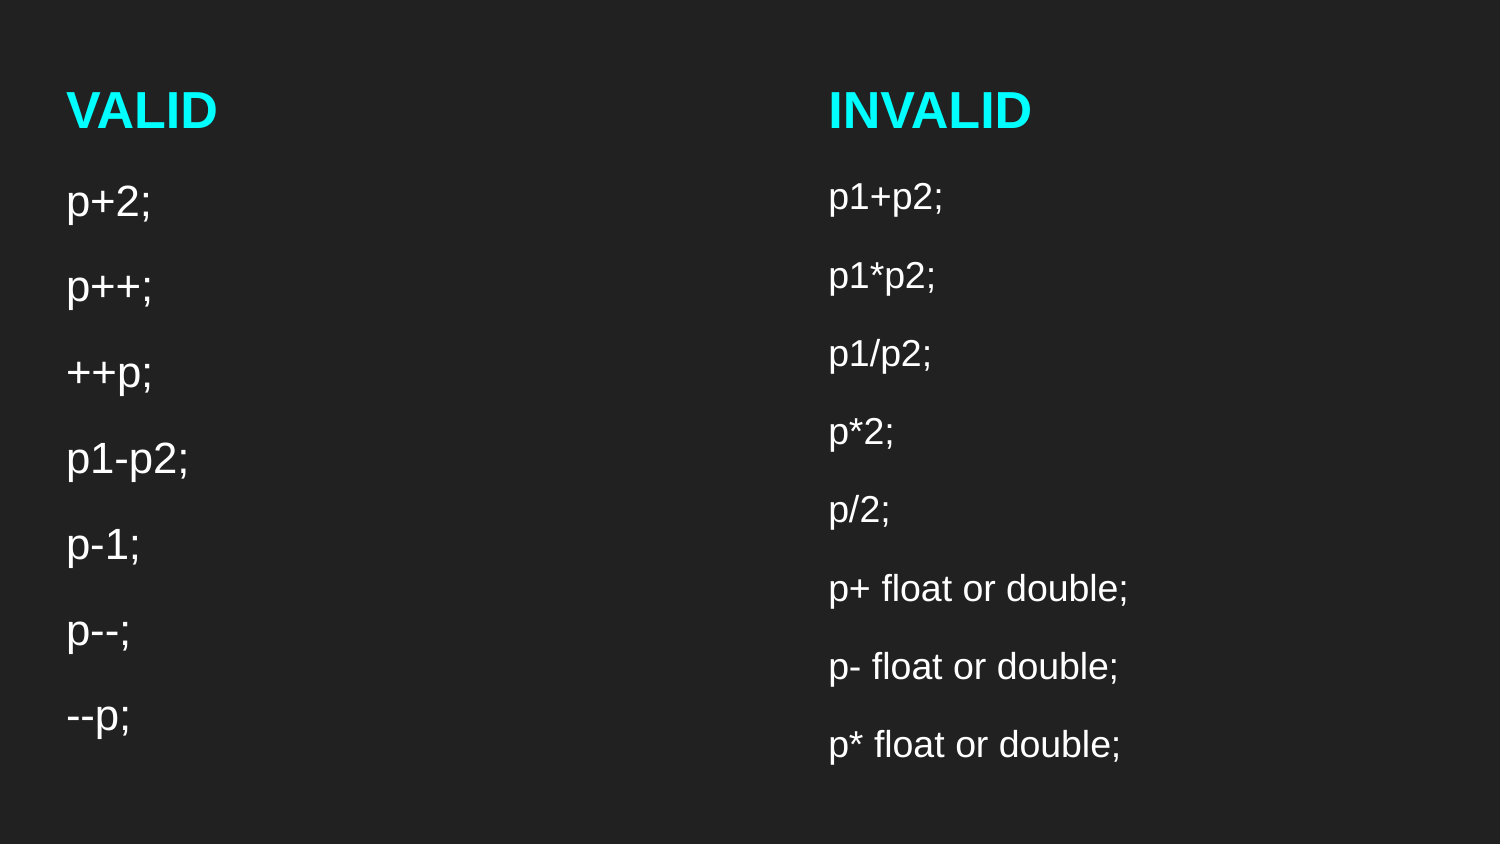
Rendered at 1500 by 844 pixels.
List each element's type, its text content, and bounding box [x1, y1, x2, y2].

list INVALID p1+p2; p1*p2; p1/p2; p*2; p/2; p+ float or double; p- float or double; p* float or double; [813, 52, 1425, 767]
list VALID p+2; p++; ++p; p1-p2; p-1; p--; --p; [51, 52, 583, 767]
